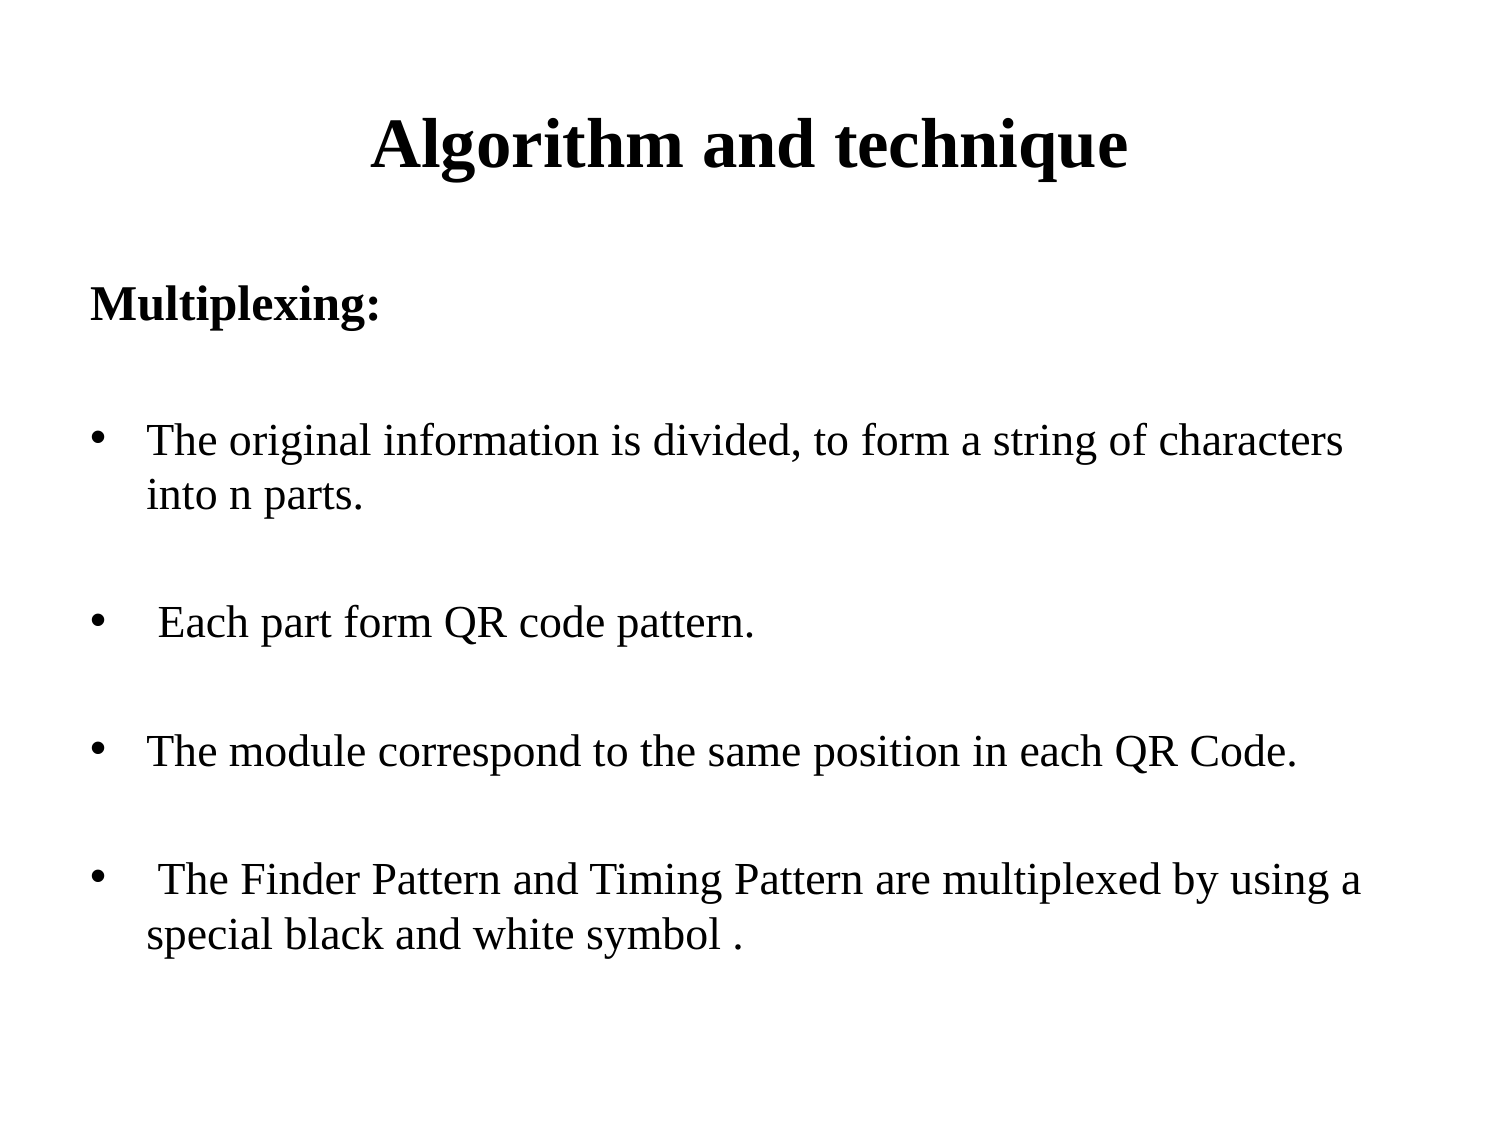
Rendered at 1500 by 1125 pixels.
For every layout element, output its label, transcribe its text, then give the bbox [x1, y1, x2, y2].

list Multiplexing: The original information is divided, to form a string of characters into n parts. Each part form QR code pattern. The module correspond to the same position in each QR Code. The Finder Pattern and Timing Pattern are multiplexed by using a special black and white symbol . [75, 262, 1425, 1005]
title Algorithm and technique [75, 45, 1425, 233]
